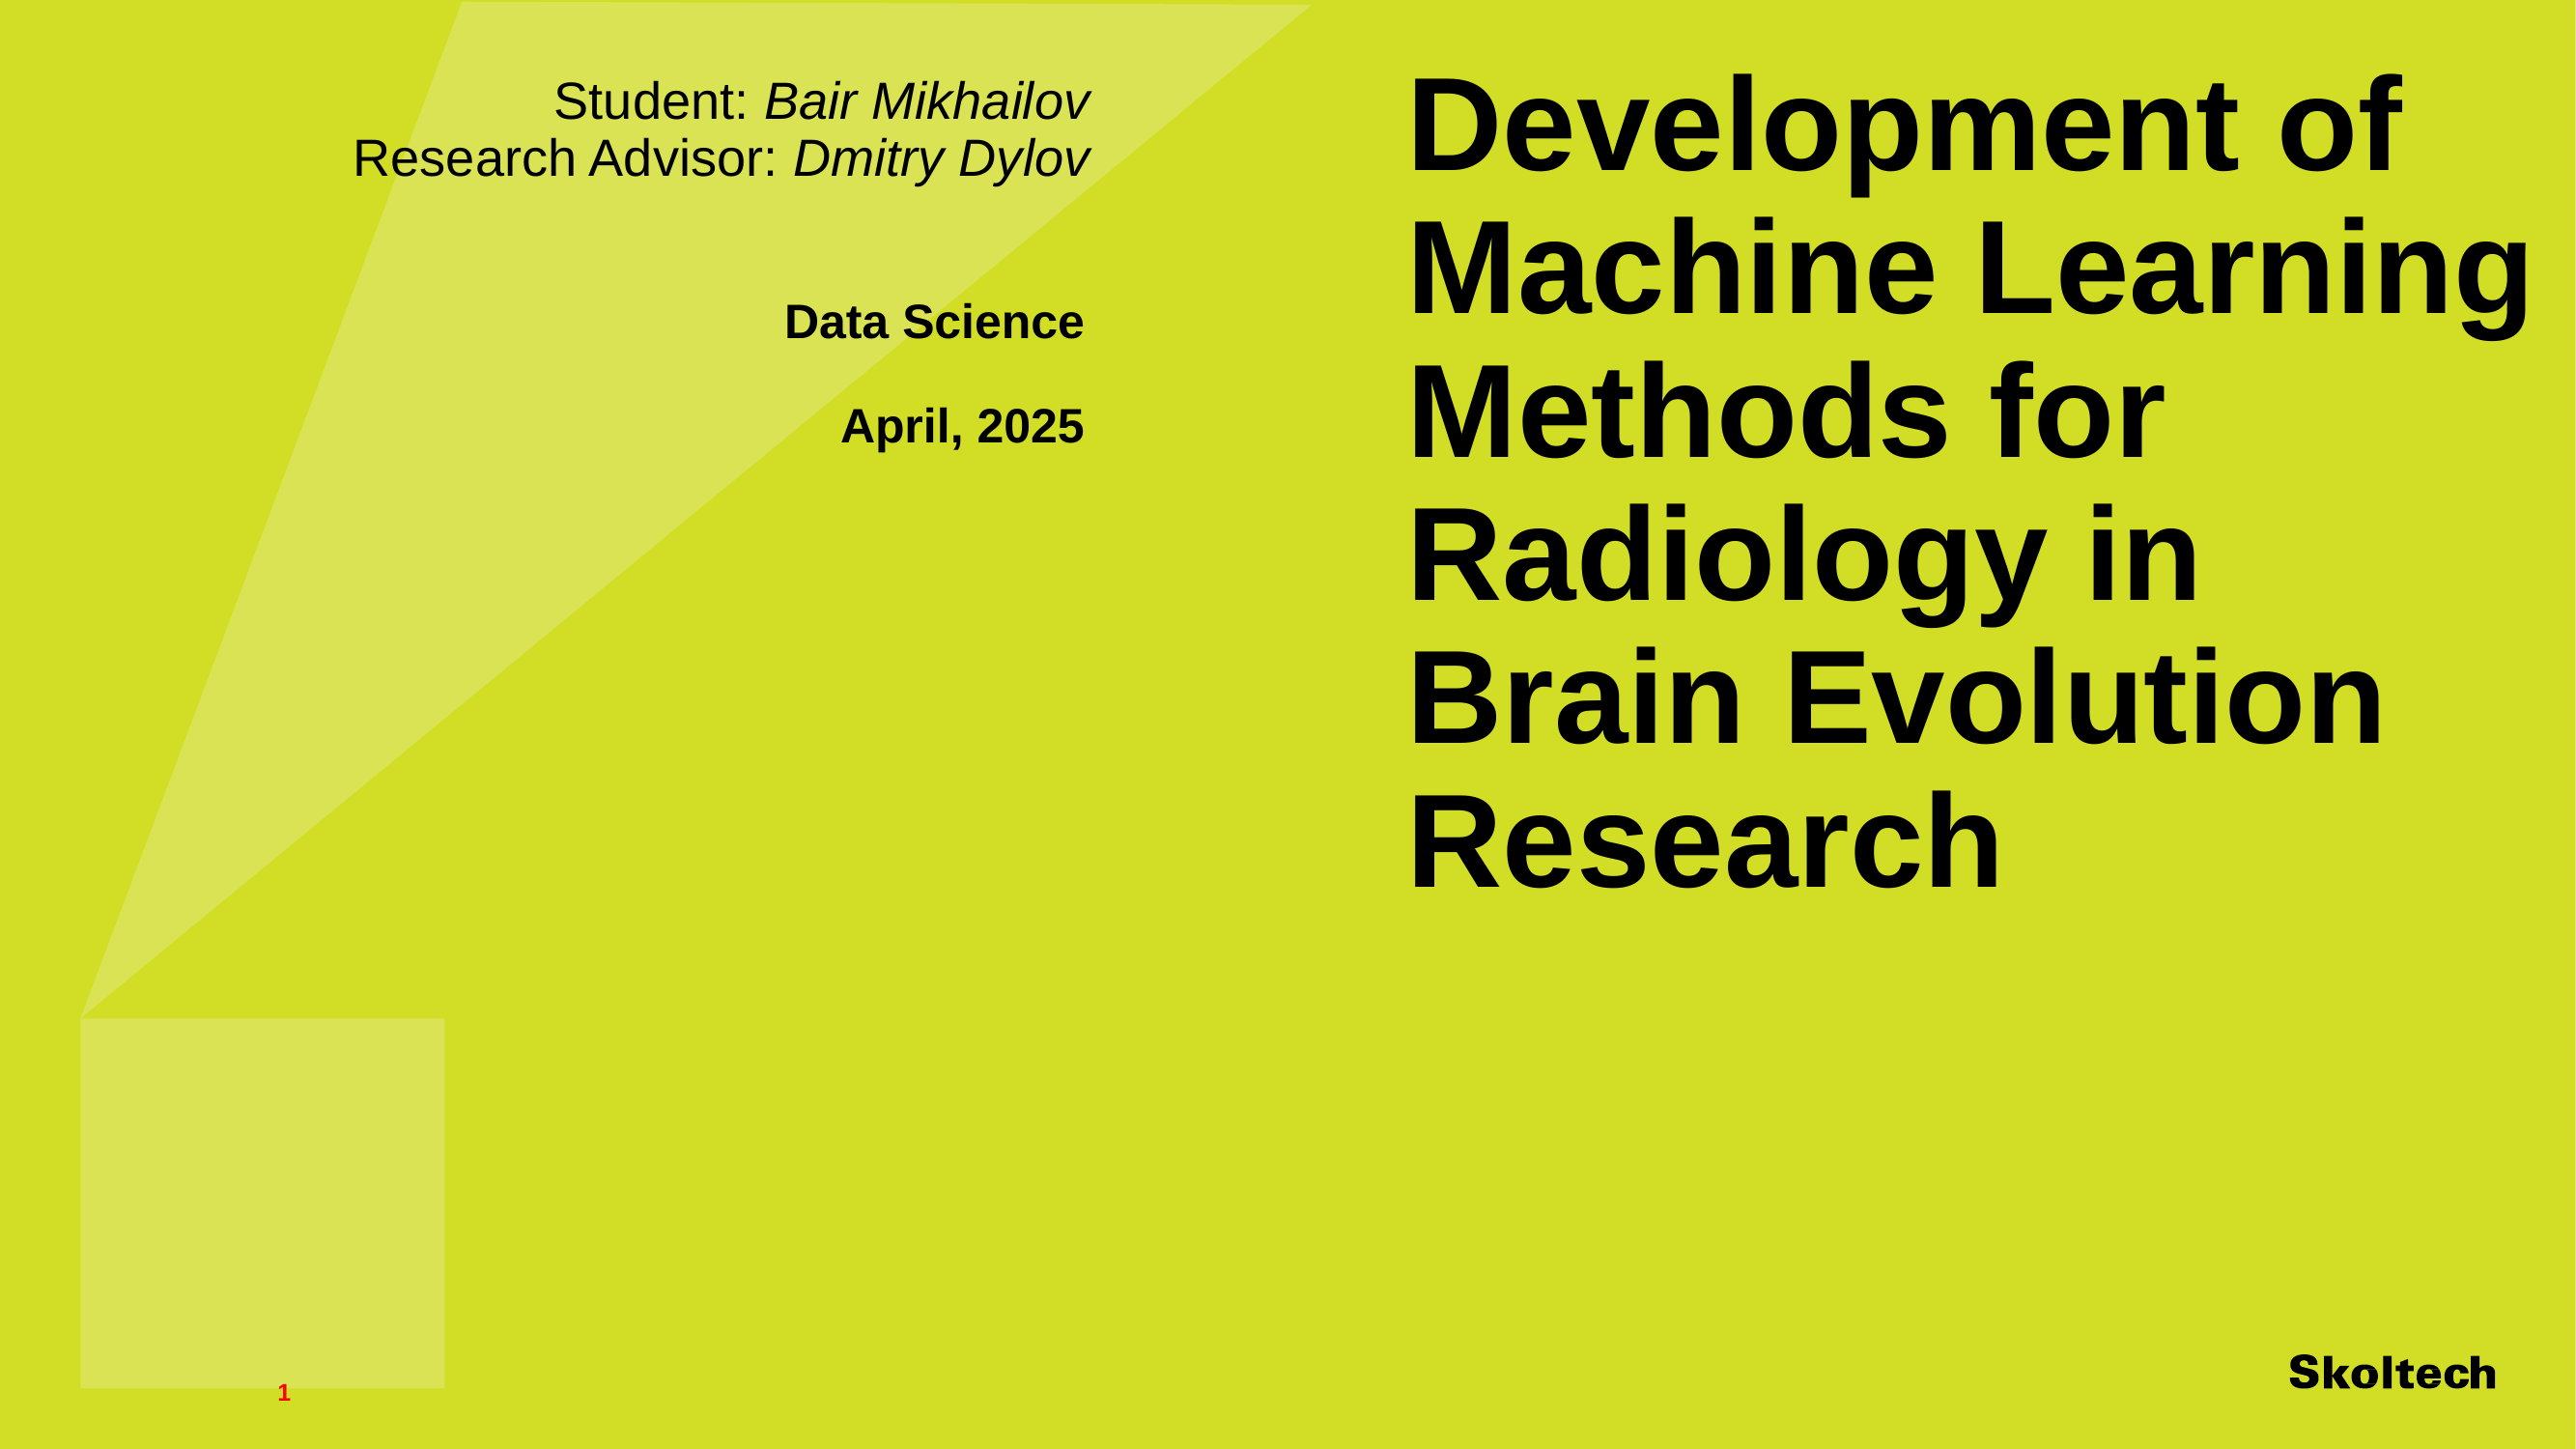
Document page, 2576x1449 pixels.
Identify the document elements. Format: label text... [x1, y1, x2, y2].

text_box 1 [6, 1364, 306, 1419]
list Student: Bair Mikhailov Research Advisor: Dmitry Dylov [6, 74, 1091, 328]
list Data Science April, 2025 [517, 328, 1085, 500]
title Development of Machine Learning Methods for Radiology in Brain Evolution Research [1392, 48, 2576, 253]
